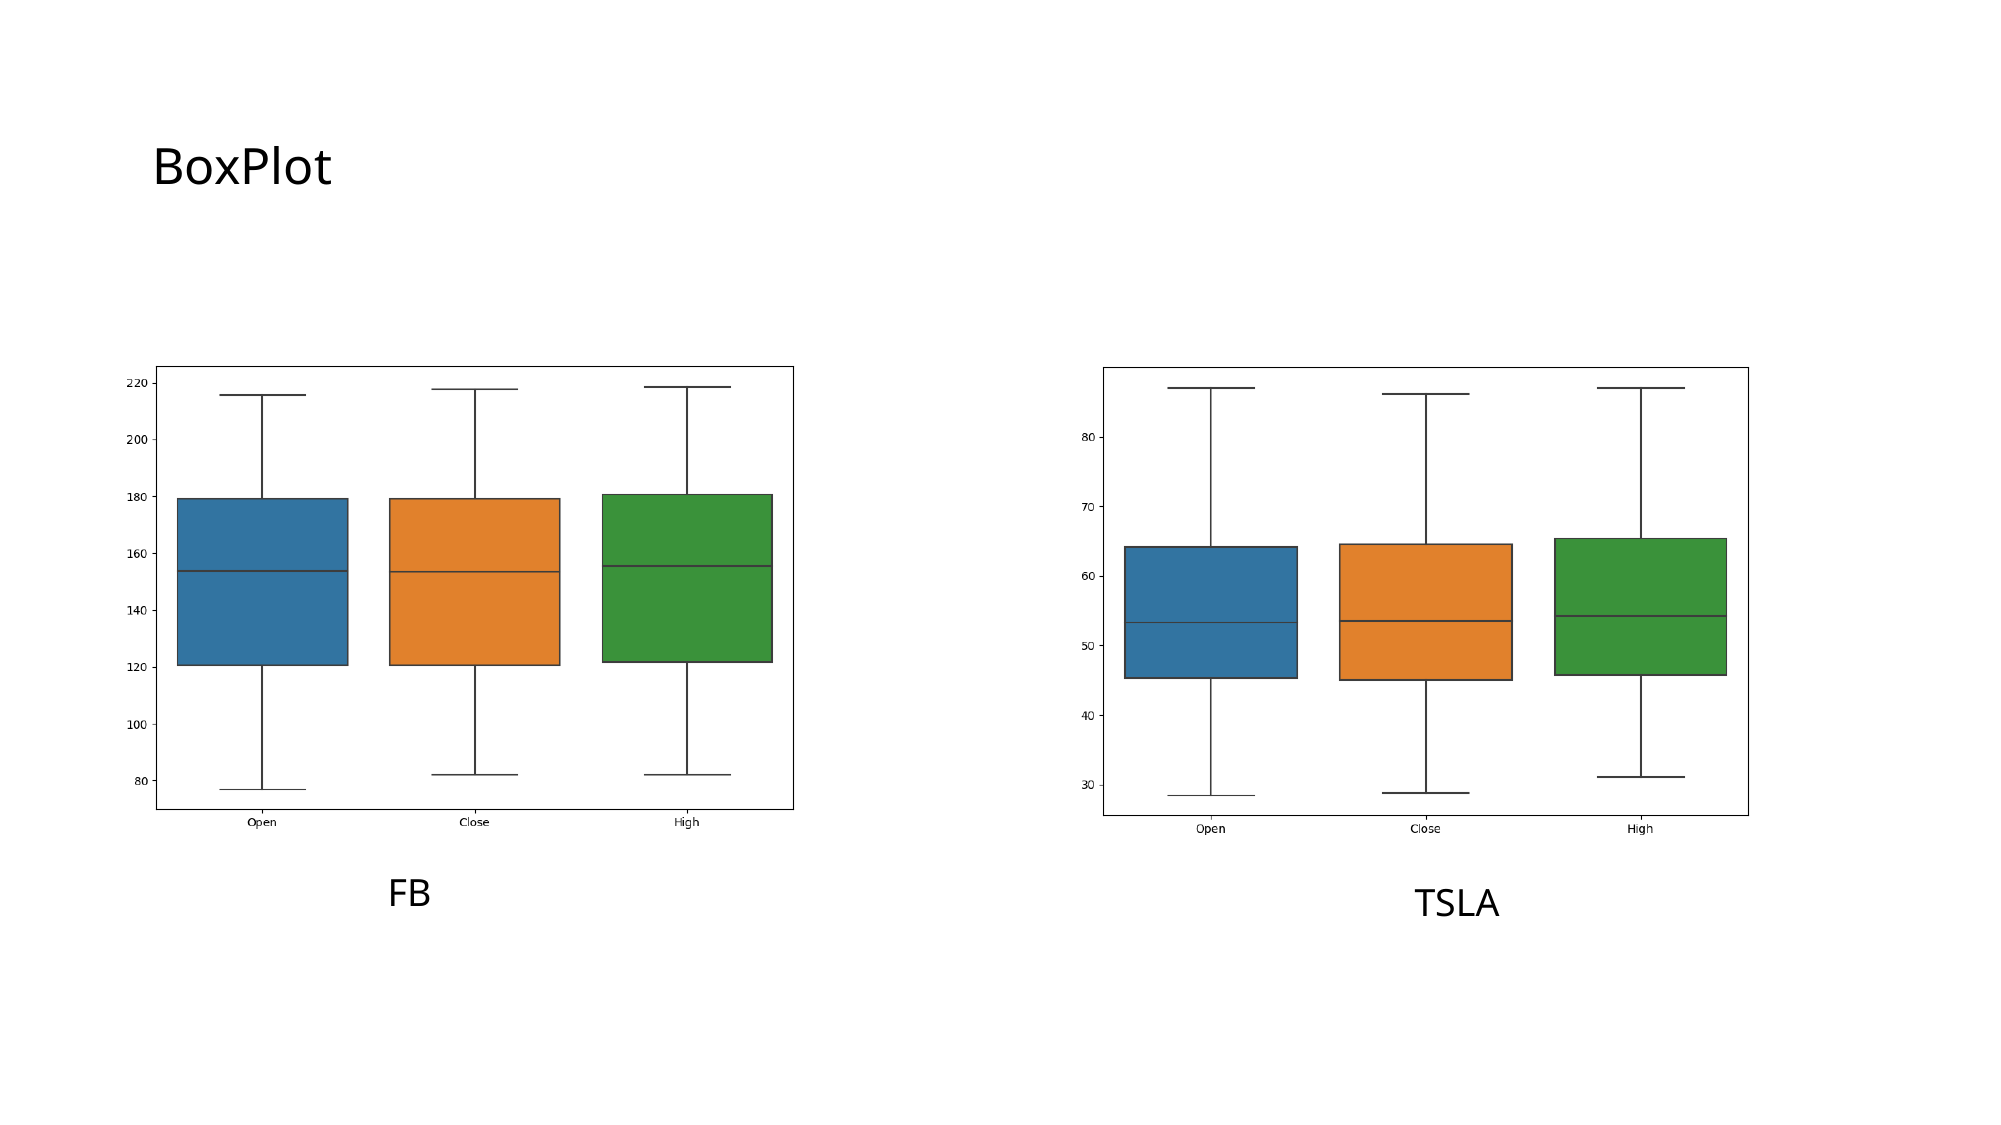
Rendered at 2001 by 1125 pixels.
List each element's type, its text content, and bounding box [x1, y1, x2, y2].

picture [53, 297, 875, 872]
picture [999, 297, 1831, 879]
title BoxPlot [137, 59, 1863, 278]
text_box TSLA [1399, 879, 1521, 932]
text_box FB [372, 872, 464, 922]
